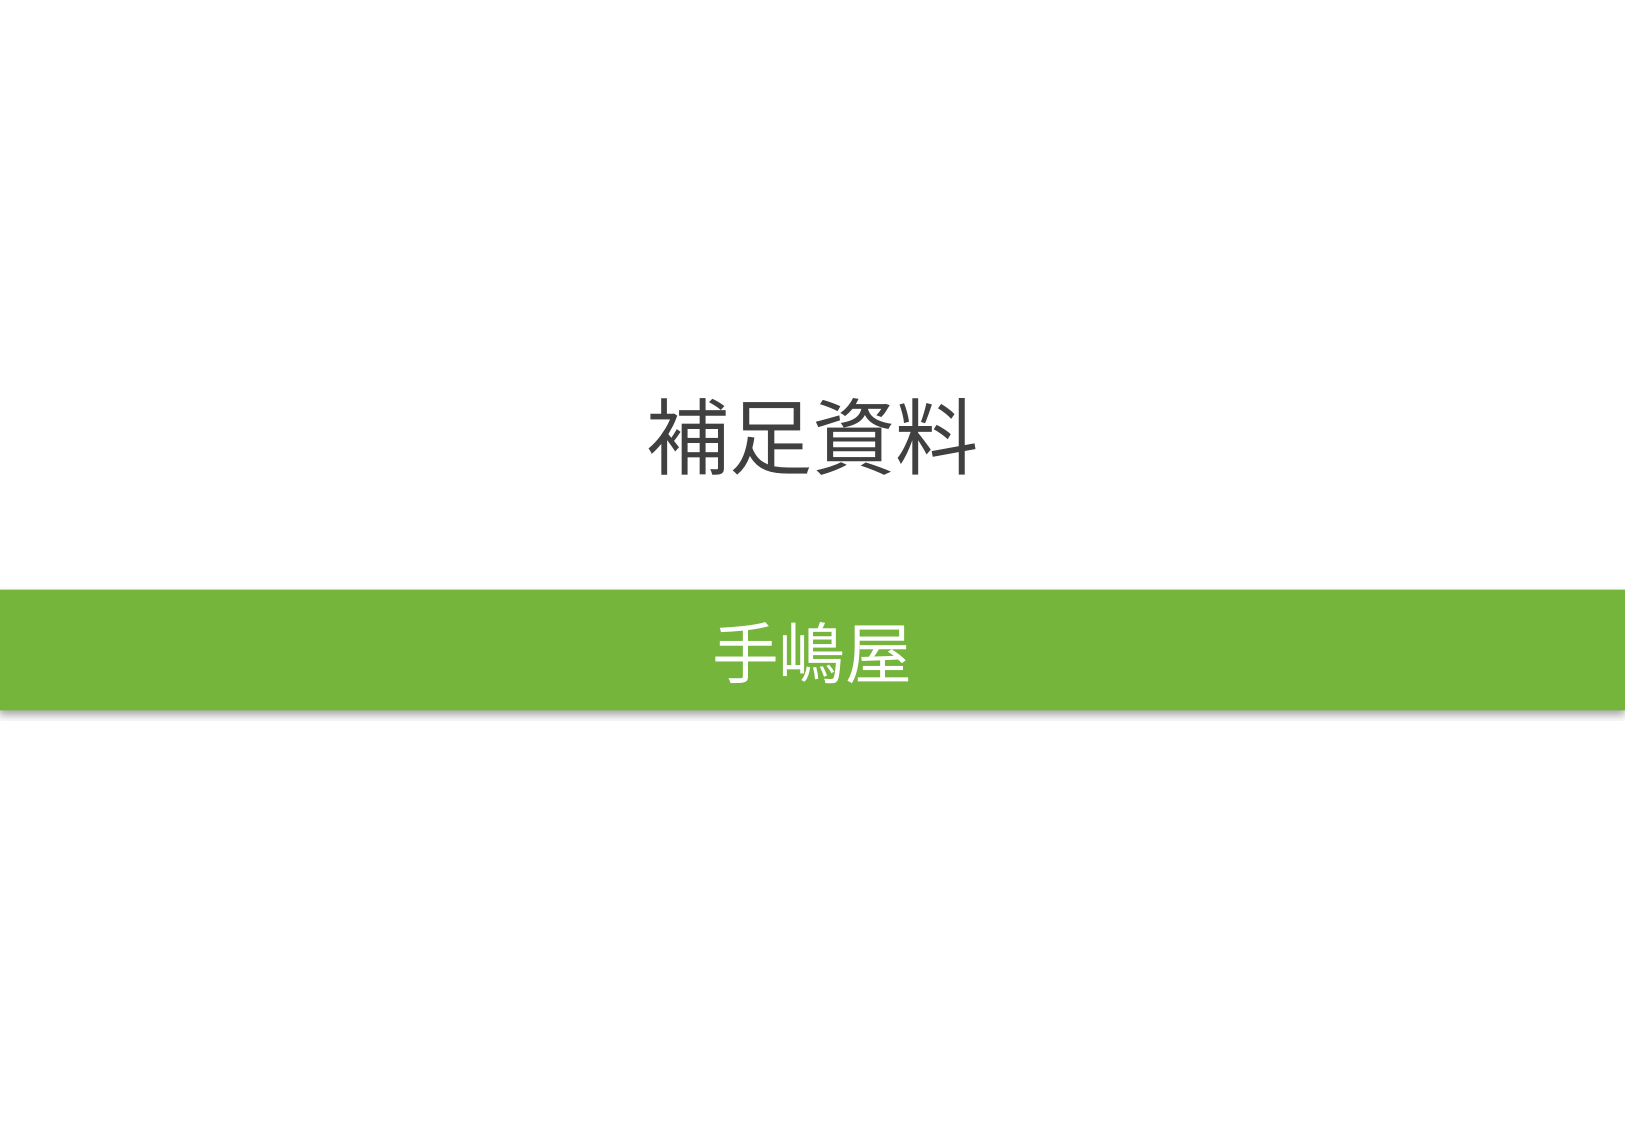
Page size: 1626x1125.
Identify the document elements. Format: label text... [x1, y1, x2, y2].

title 補足資料 [133, 308, 1492, 562]
text_box [1382, 589, 1625, 711]
text_box [0, 589, 243, 711]
subtitle 手嶋屋 [243, 564, 1382, 738]
